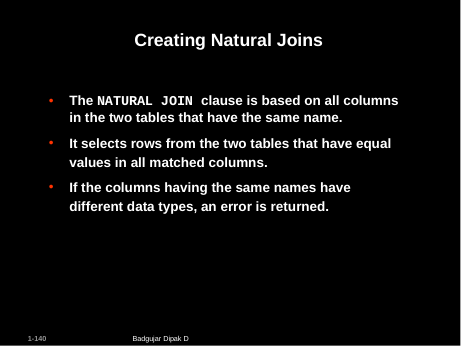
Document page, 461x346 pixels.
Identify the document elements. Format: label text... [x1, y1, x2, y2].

text_box 1-140 [25, 331, 50, 343]
text_box The NATURAL JOIN clause is based on all columns in the two tables that have the same name. It selects rows from the two tables that have equal values in all matched columns. If the columns having the same names have different data types, an error is returned. [46, 89, 413, 214]
text_box Badgujar Dipak D [130, 331, 327, 343]
title Creating Natural Joins [132, 26, 328, 87]
